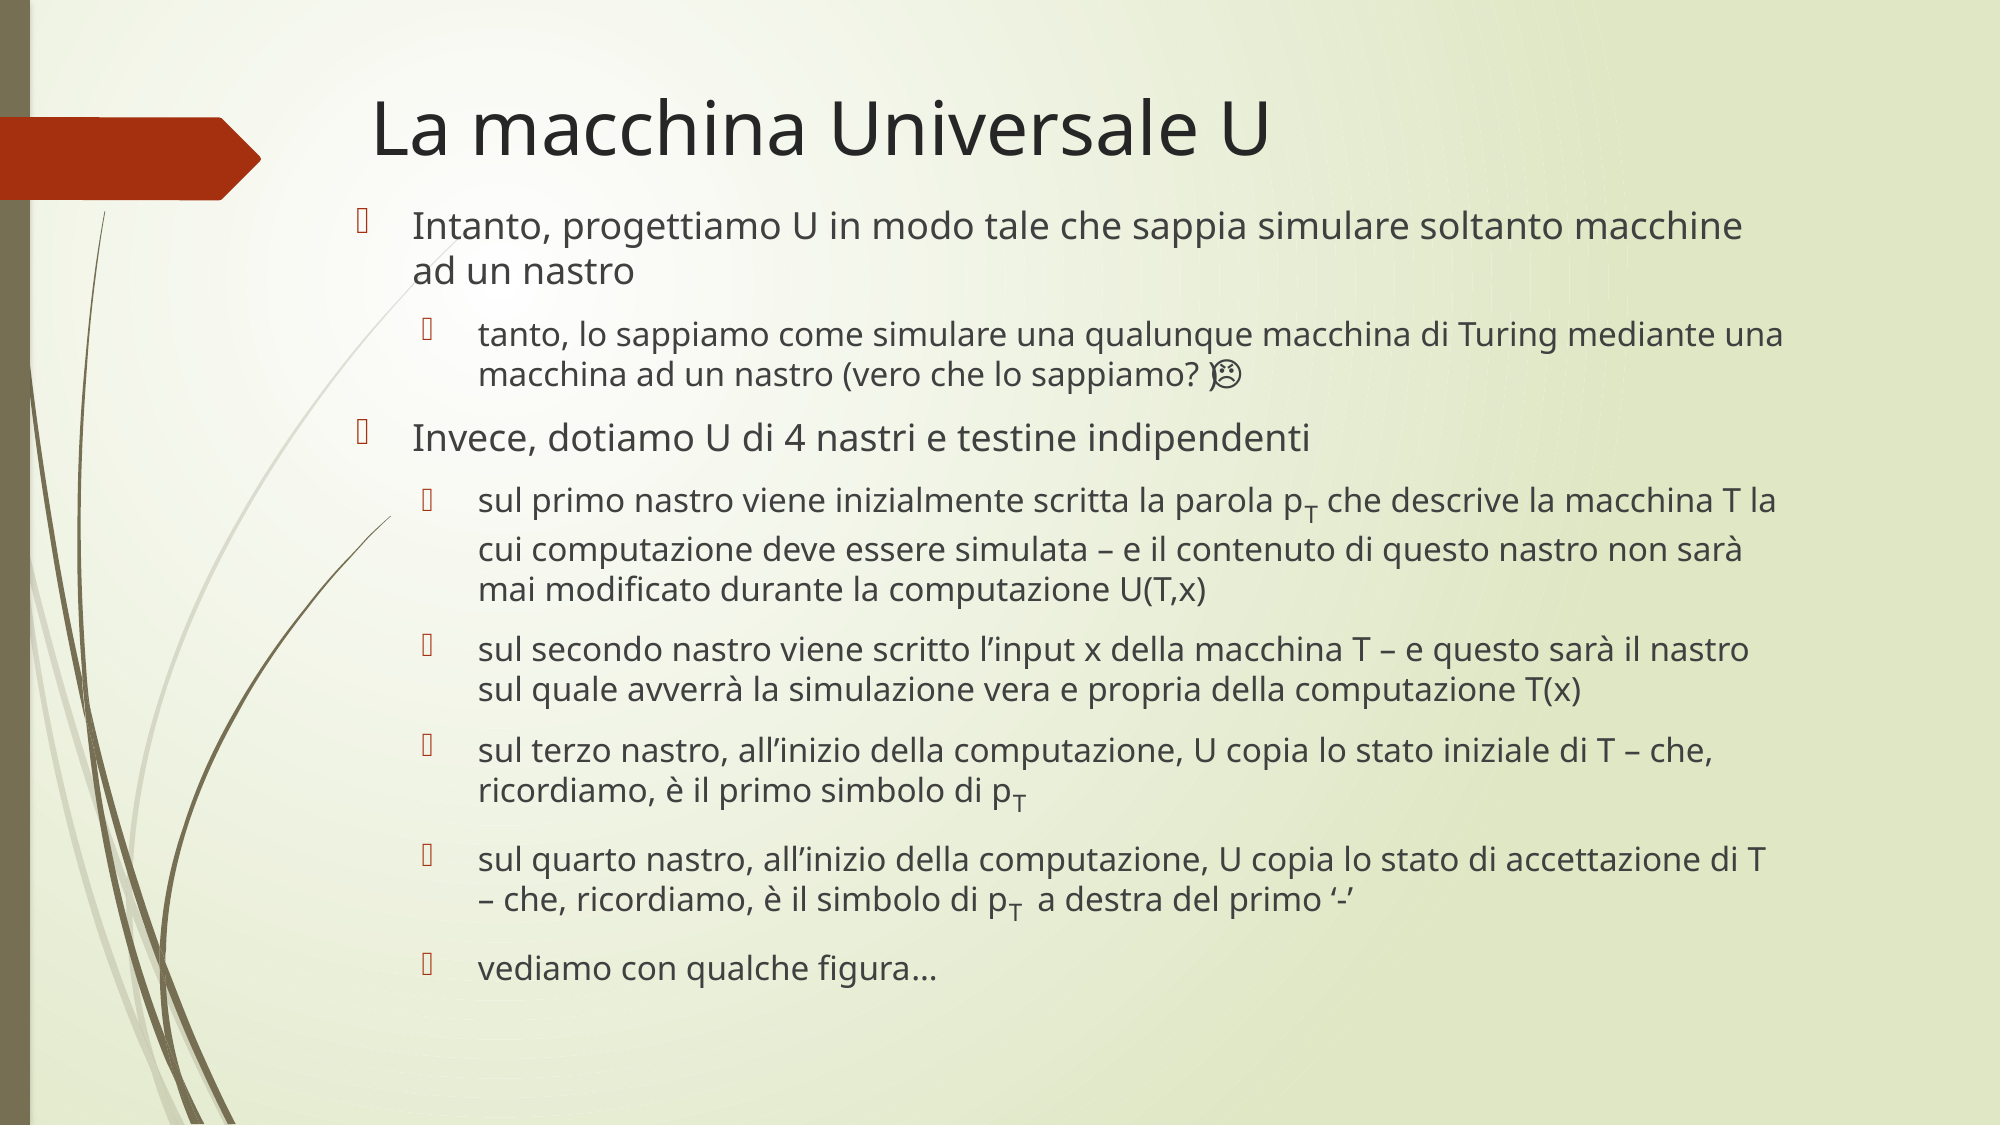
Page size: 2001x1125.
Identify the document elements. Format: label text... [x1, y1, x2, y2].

title La macchina Universale U [355, 73, 1818, 195]
list Intanto, progettiamo U in modo tale che sappia simulare soltanto macchine ad un nastro tanto, lo sappiamo come simulare una qualunque macchina di Turing mediante una macchina ad un nastro (vero che lo sappiamo? 🙄🤔😠) Invece, dotiamo U di 4 nastri e testine indipendenti sul primo nastro viene inizialmente scritta la parola pT che descrive la macchina T la cui computazione deve essere simulata – e il contenuto di questo nastro non sarà mai modificato durante la computazione U(T,x) sul secondo nastro viene scritto l’input x della macchina T – e questo sarà il nastro sul quale avverrà la simulazione vera e propria della computazione T(x) sul terzo nastro, all’inizio della computazione, U copia lo stato iniziale di T – che, ricordiamo, è il primo simbolo di pT sul quarto nastro, all’inizio della computazione, U copia lo stato di accettazione di T – che, ricordiamo, è il simbolo di pT a destra del primo ‘-’ vediamo con qualche figura… [340, 194, 1804, 1004]
